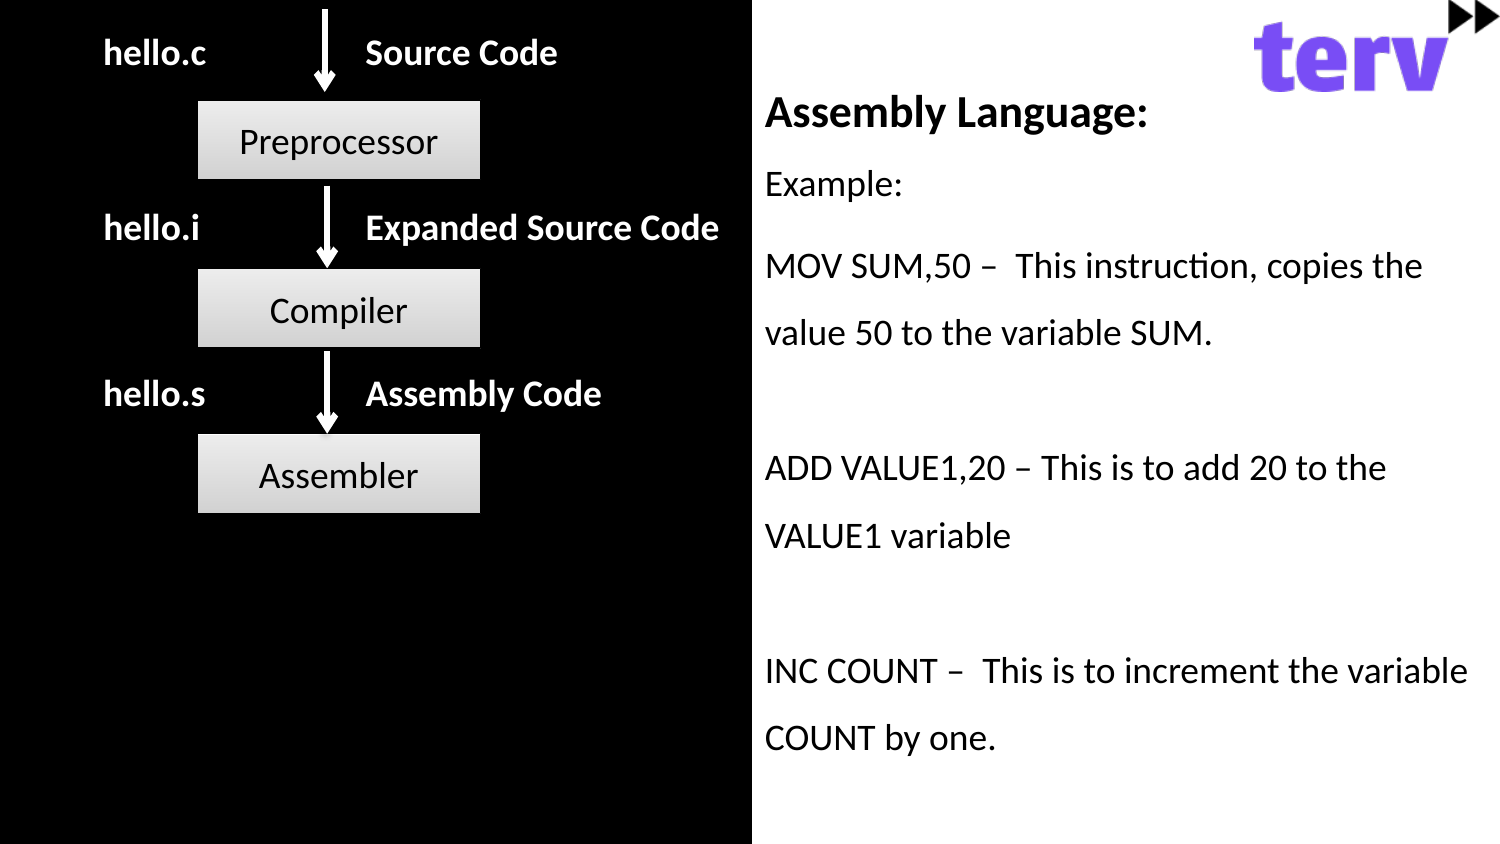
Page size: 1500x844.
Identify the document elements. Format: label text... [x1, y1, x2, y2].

text_box MOV SUM,50 – This instruction, copies the value 50 to the variable SUM. ADD VALUE1,20 – This is to add 20 to the VALUE1 variable INC COUNT – This is to increment the variable COUNT by one. [749, 210, 1500, 766]
text_box Assembly Language: Example: [749, 46, 1500, 210]
text_box [0, 0, 752, 844]
text_box hello.c [88, 20, 222, 80]
text_box hello.i [88, 195, 216, 256]
text_box Source Code [350, 20, 574, 80]
picture [1254, 0, 1500, 92]
text_box Expanded Source Code [350, 195, 736, 256]
text_box hello.s [88, 361, 221, 422]
text_box Assembler [196, 433, 481, 514]
text_box Compiler [196, 268, 481, 349]
text_box Preprocessor [196, 99, 481, 180]
text_box Assembly Code [350, 361, 618, 422]
